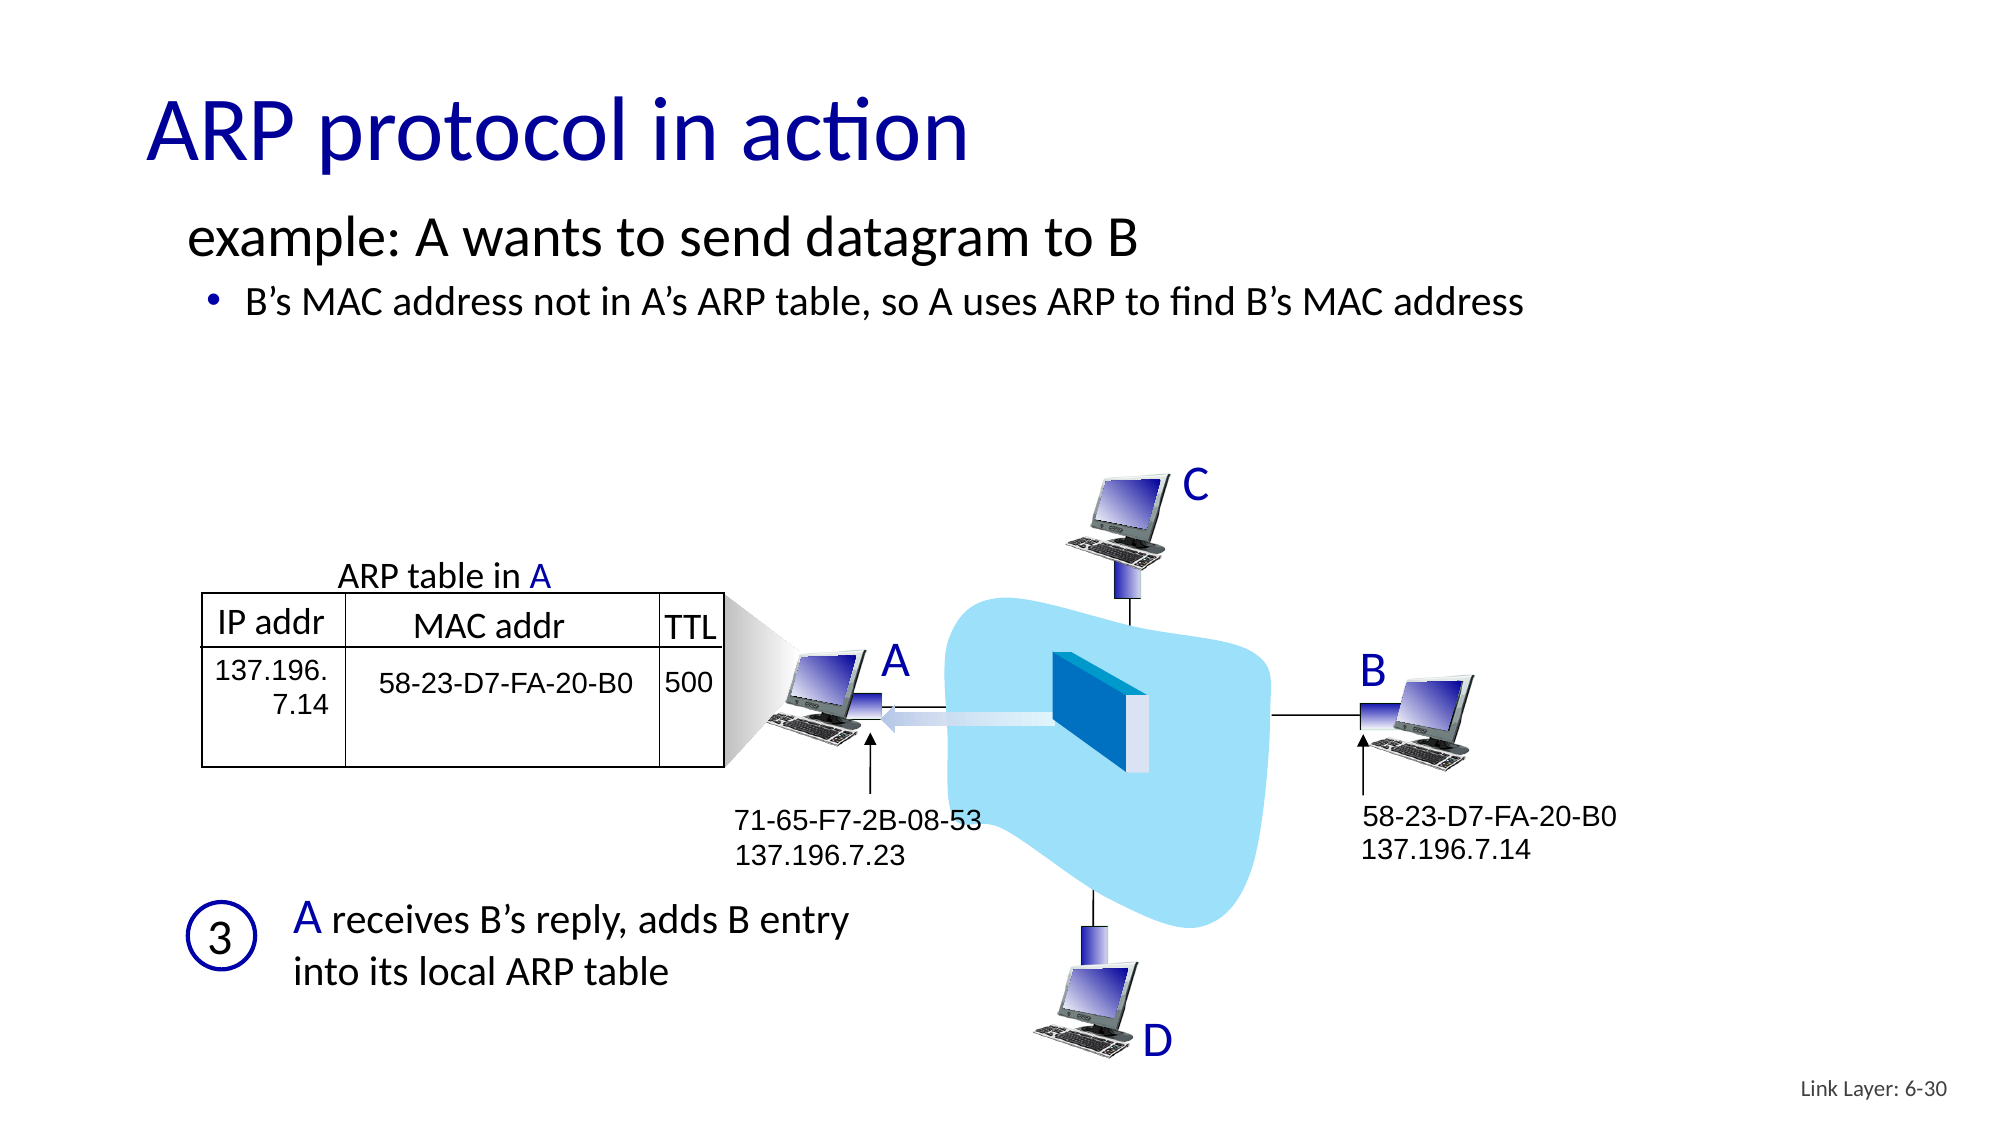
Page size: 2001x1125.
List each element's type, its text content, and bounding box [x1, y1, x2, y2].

text_box [1081, 926, 1108, 957]
text_box [869, 732, 877, 793]
text_box 137.196.7.23 [720, 829, 921, 880]
text_box [945, 597, 1271, 929]
text_box 58-23-D7-FA-20-B0 [1347, 790, 1633, 840]
text_box 137.196.7.14 [1346, 822, 1547, 873]
title ARP protocol in action [131, 57, 1857, 205]
slide_number Link Layer: 6-30 [1512, 1056, 1963, 1117]
text_box D [1127, 998, 1189, 1074]
text_box [869, 695, 880, 720]
text_box [1114, 578, 1141, 599]
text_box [199, 643, 729, 730]
text_box example: A wants to send datagram to B B’s MAC address not in A’s ARP table, so A uses ARP to find B’s MAC address [172, 198, 1824, 354]
text_box A [866, 619, 925, 695]
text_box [880, 651, 1150, 773]
text_box 71-65-F7-2B-08-53 [719, 793, 998, 844]
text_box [194, 543, 800, 769]
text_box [800, 644, 869, 754]
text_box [1039, 468, 1173, 578]
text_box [1006, 957, 1141, 1066]
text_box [1342, 670, 1476, 779]
text_box B [1344, 629, 1402, 670]
text_box C [1167, 443, 1225, 518]
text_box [187, 876, 881, 1003]
